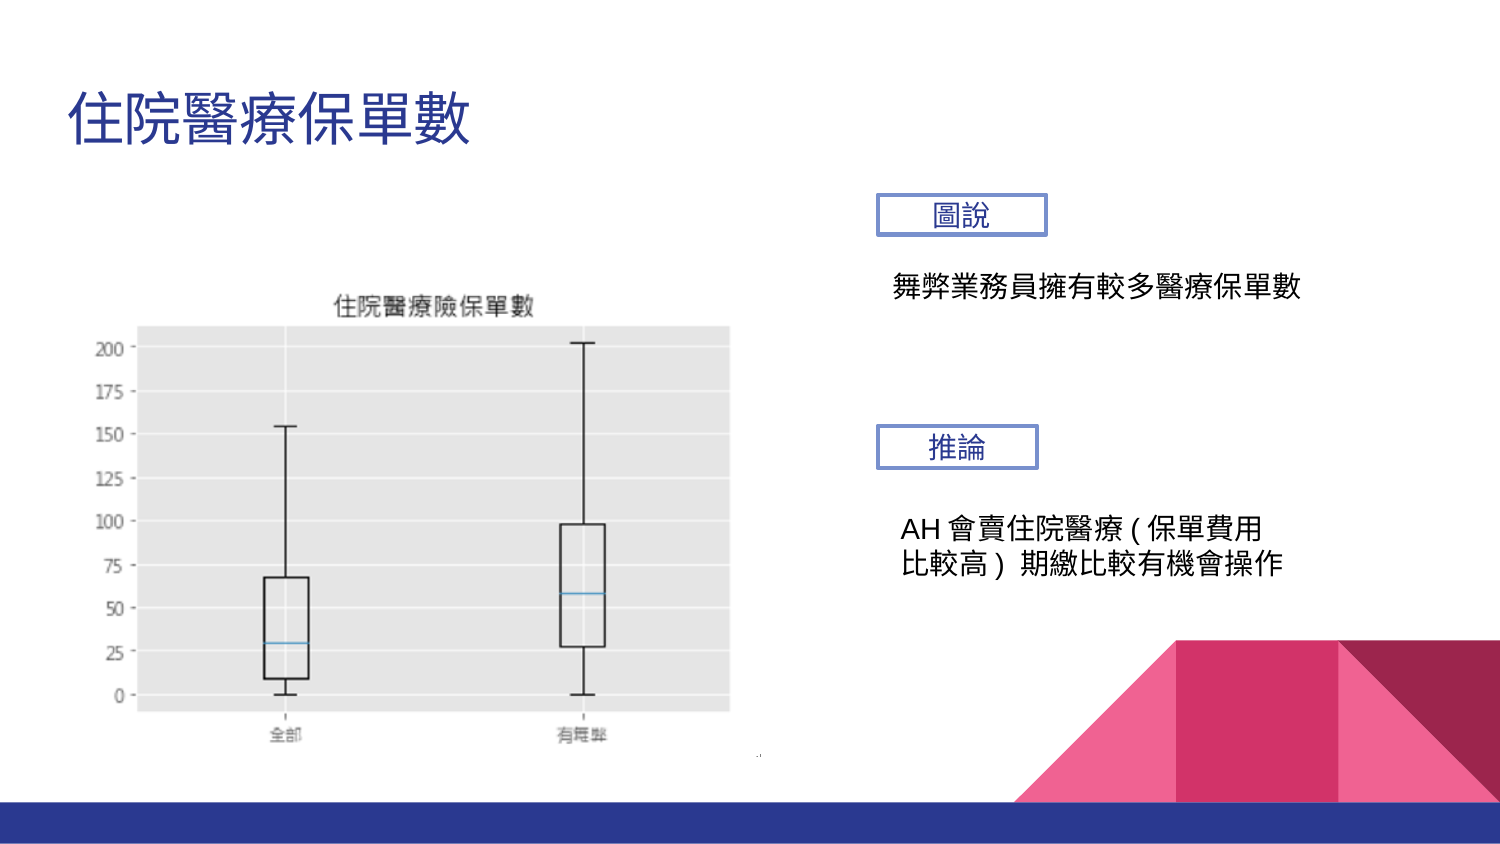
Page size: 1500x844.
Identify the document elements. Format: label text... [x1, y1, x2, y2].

picture [70, 280, 765, 757]
text_box AH會賣住院醫療(保單費用比較高) 期繳比較有機會操作 [885, 502, 1304, 623]
text_box 舞弊業務員擁有較多醫療保單數 [877, 261, 1336, 311]
text_box 圖說 [876, 193, 1048, 237]
text_box 推論 [876, 424, 1039, 470]
title 住院醫療保單數 [51, 67, 1449, 167]
